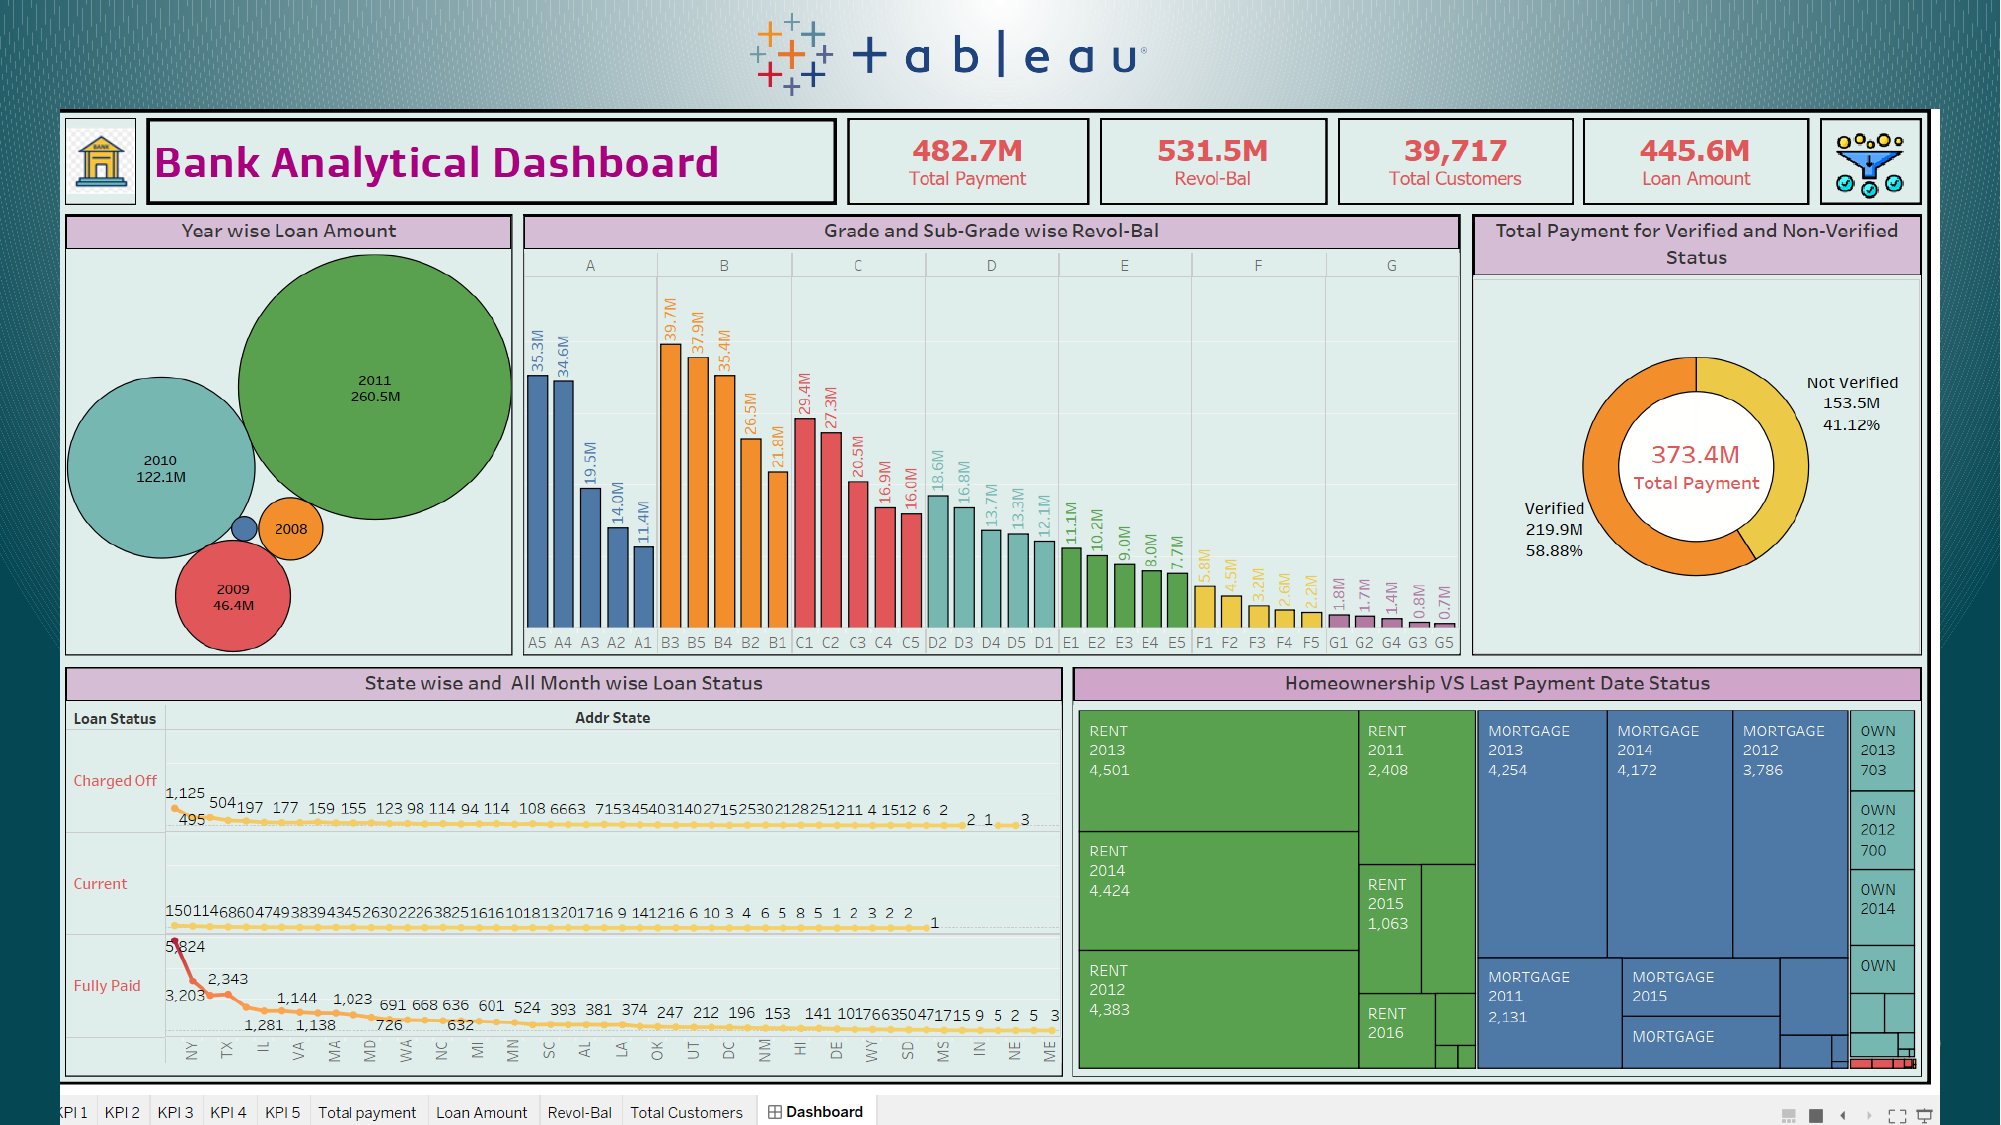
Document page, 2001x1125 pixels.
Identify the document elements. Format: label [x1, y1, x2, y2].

picture [750, 13, 1147, 96]
picture [60, 109, 1940, 1125]
